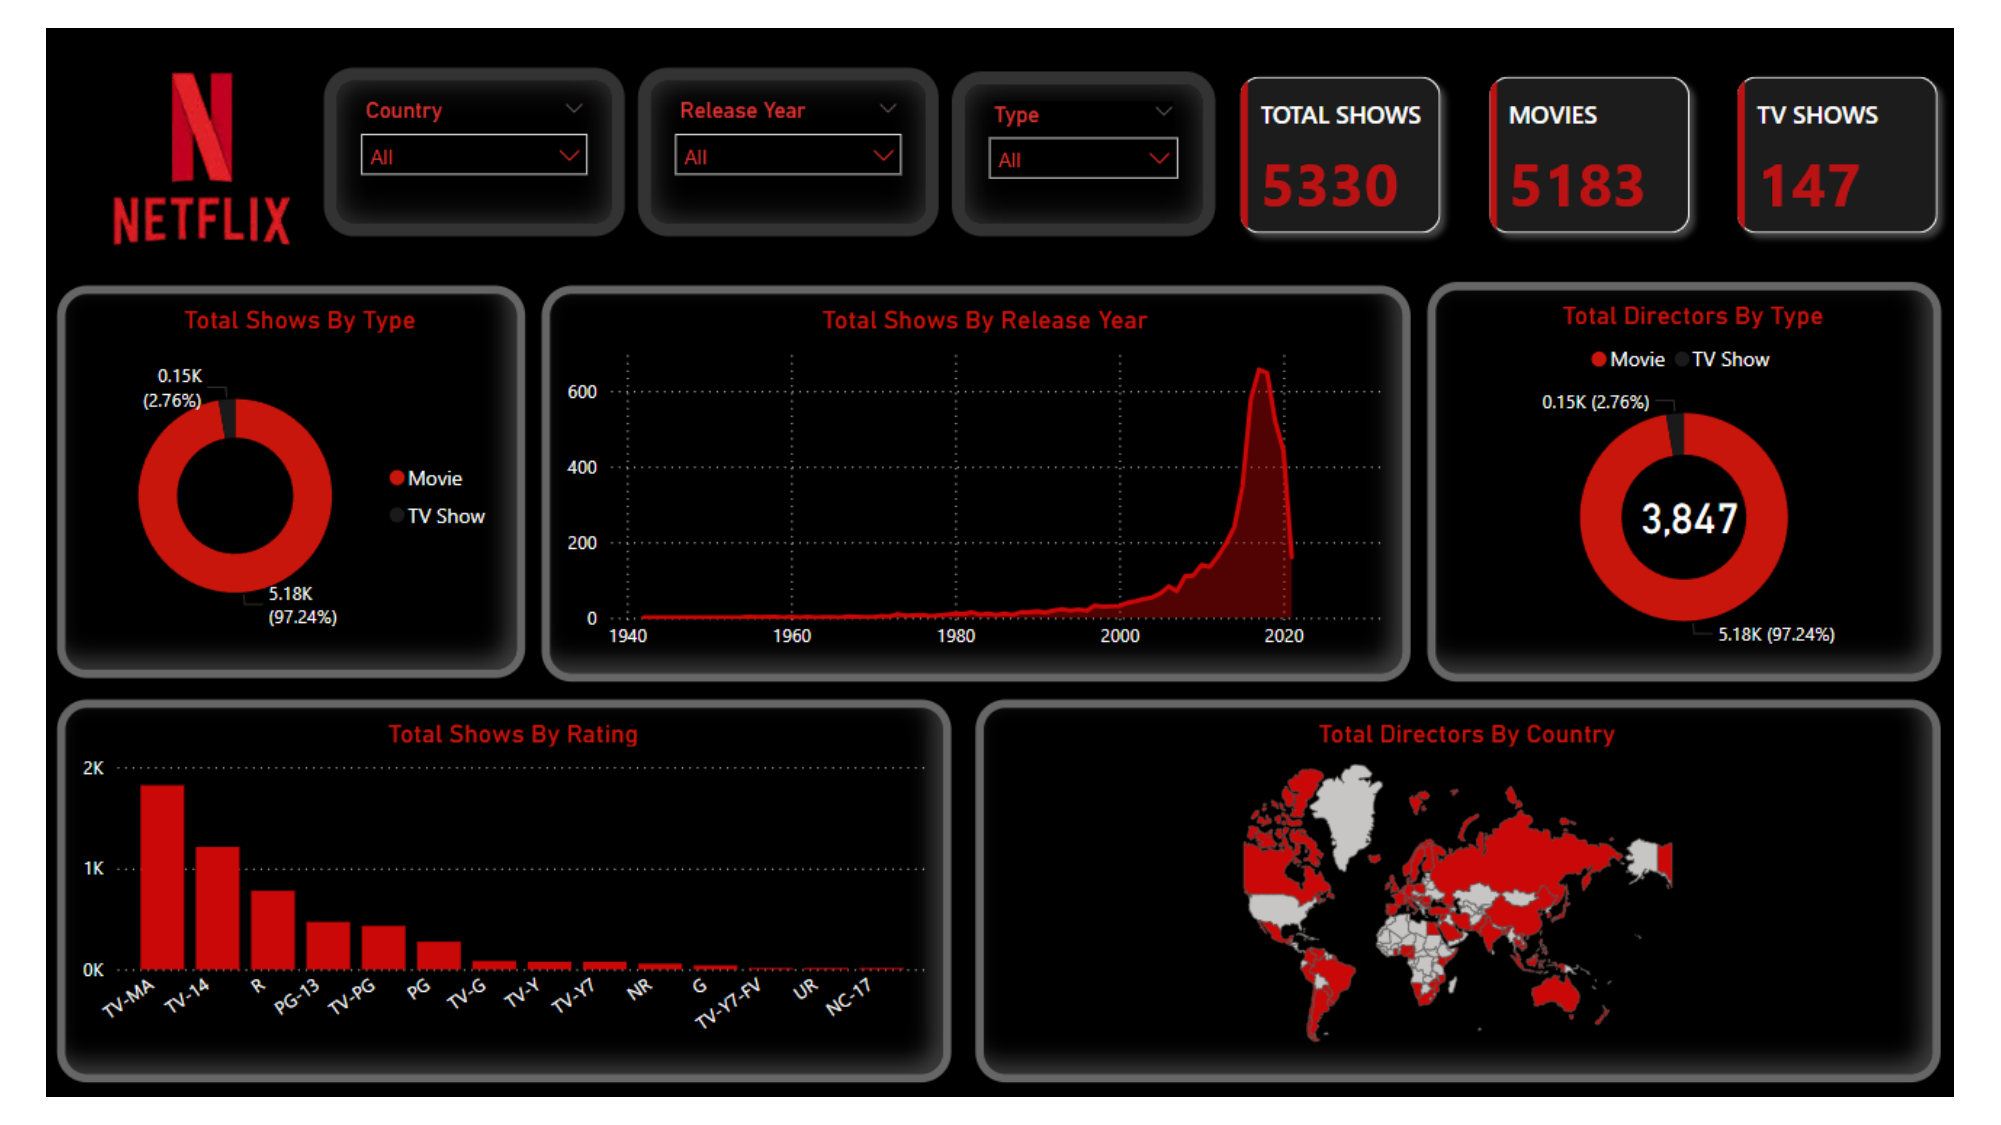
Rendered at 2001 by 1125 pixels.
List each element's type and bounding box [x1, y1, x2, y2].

list [46, 28, 1954, 1097]
